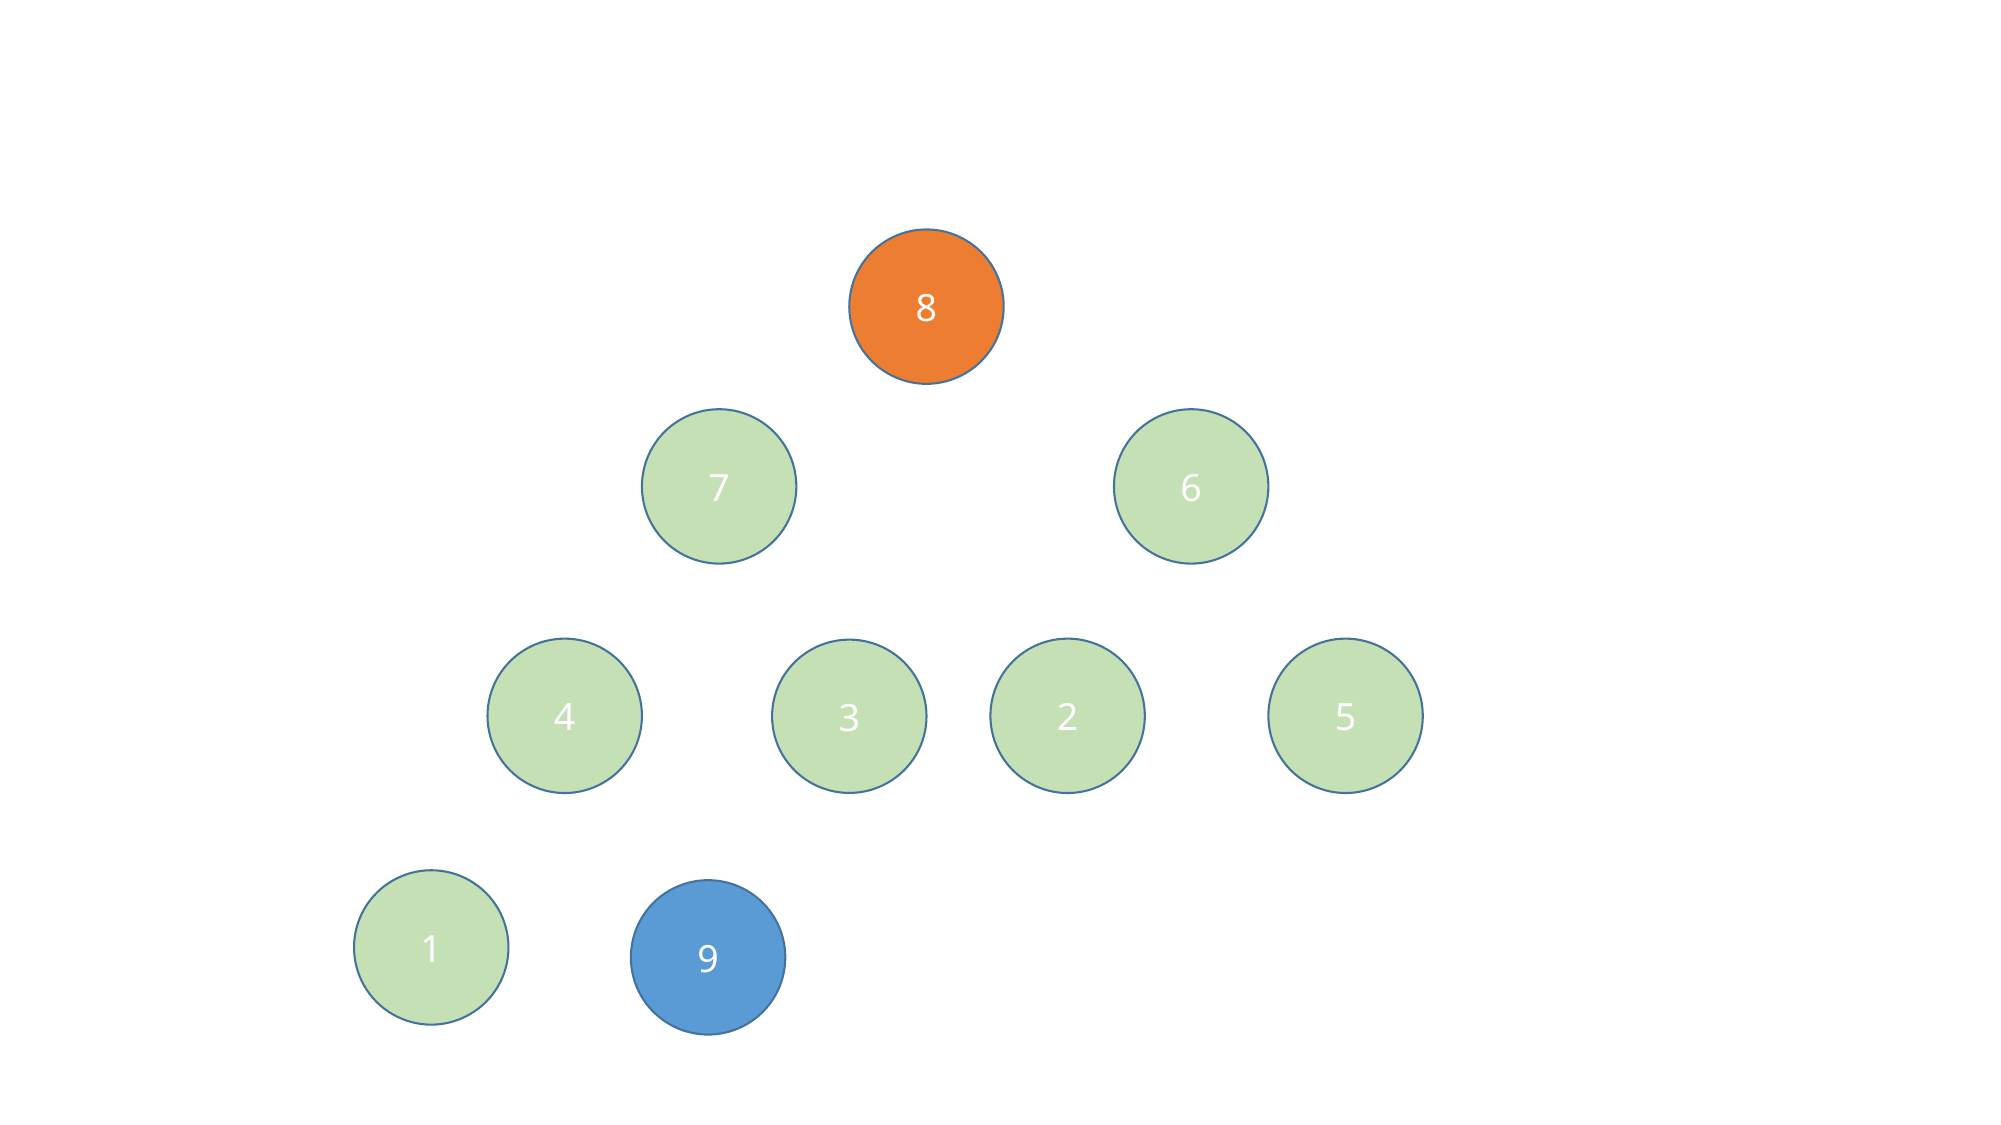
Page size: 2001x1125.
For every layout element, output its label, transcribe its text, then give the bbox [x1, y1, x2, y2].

text_box 2 [989, 637, 1146, 795]
text_box 7 [640, 408, 798, 565]
text_box 1 [353, 869, 510, 1026]
text_box 4 [486, 637, 643, 795]
text_box 5 [1267, 637, 1424, 795]
text_box 9 [629, 879, 787, 1036]
text_box 3 [771, 638, 928, 794]
text_box 6 [1112, 408, 1270, 565]
text_box 8 [848, 228, 1005, 385]
